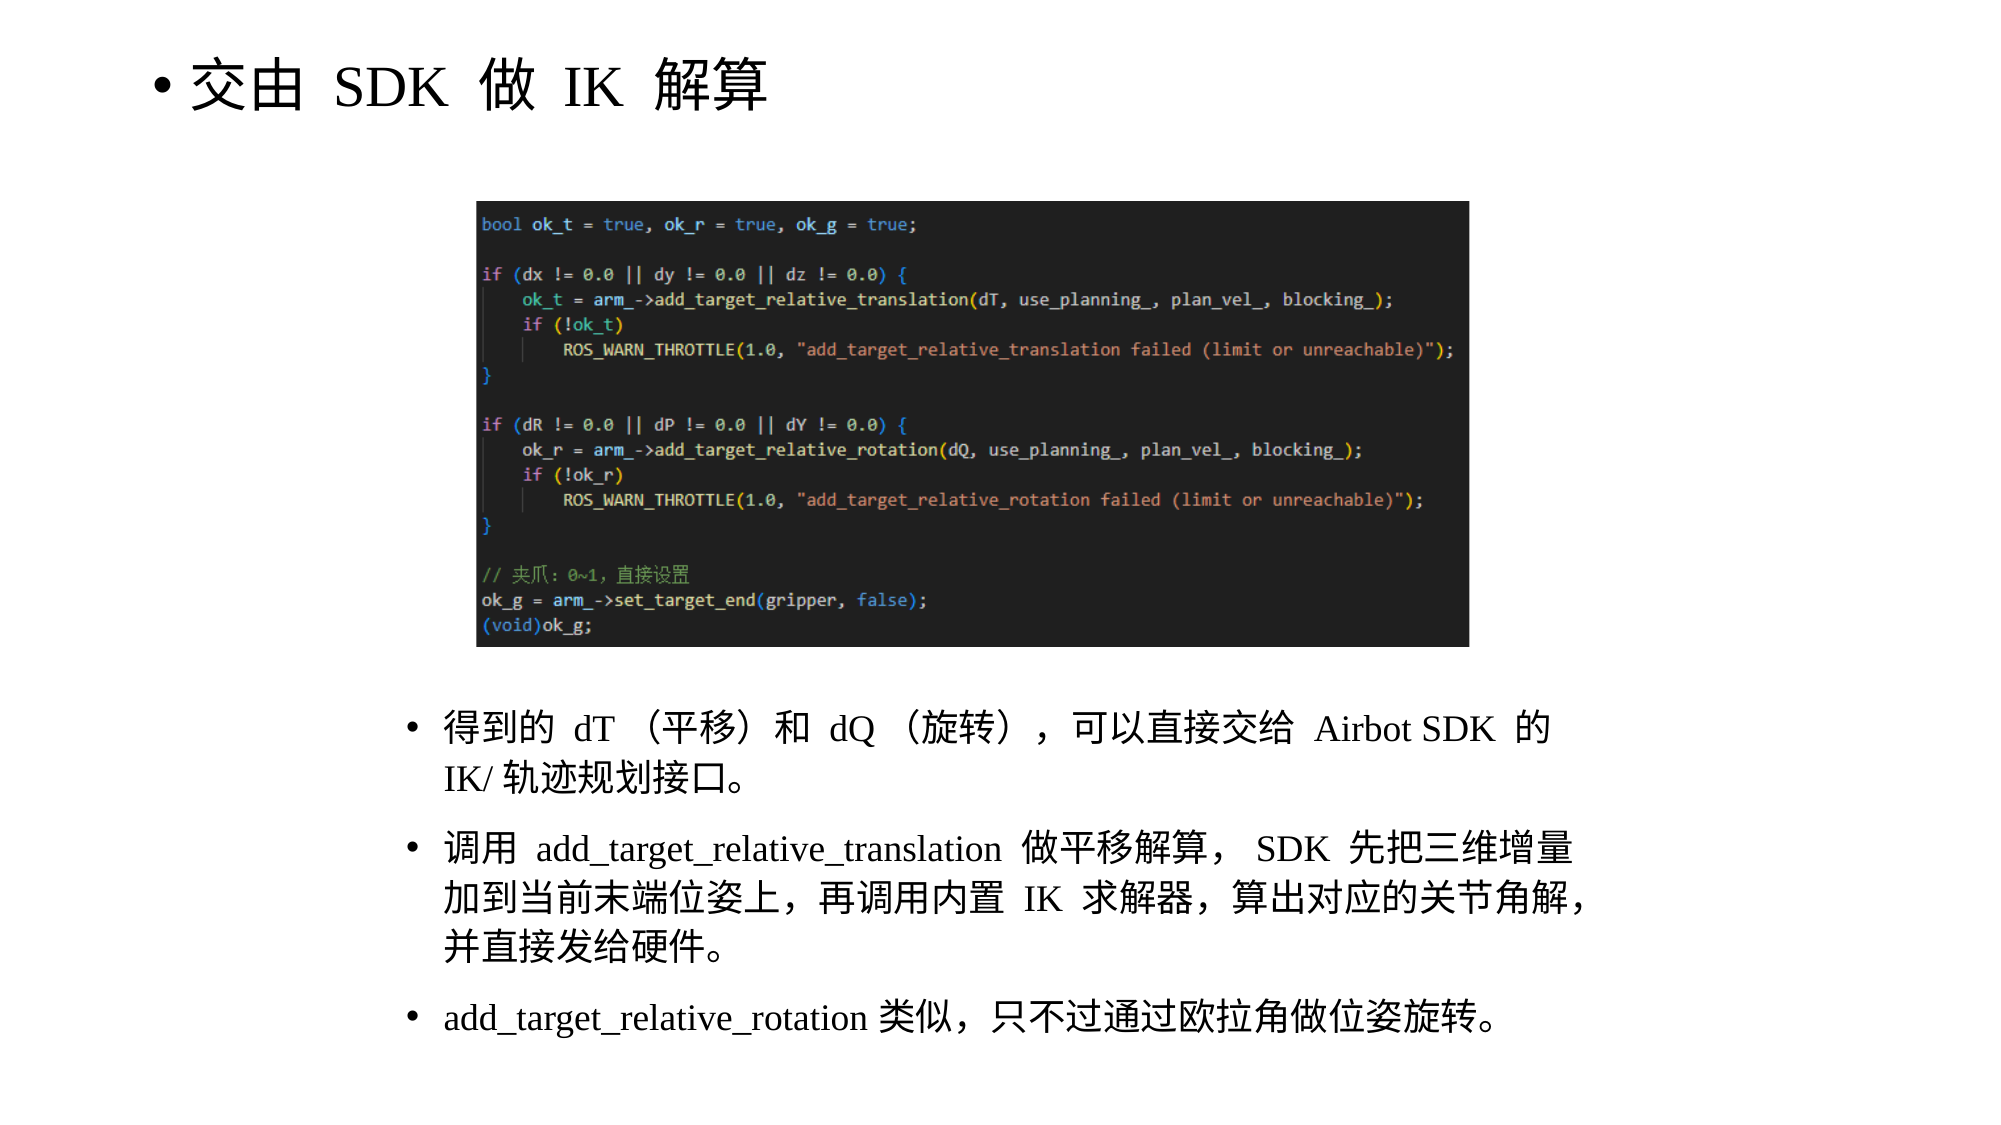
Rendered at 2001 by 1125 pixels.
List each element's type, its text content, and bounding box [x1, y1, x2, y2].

text_box 得到的 dT（平移）和 dQ（旋转），可以直接交给 Airbot SDK 的 IK/轨迹规划接口。 调用 add_target_relative_translation 做平移解算，SDK 先把三维增量加到当前末端位姿上，再调用内置 IK 求解器，算出对应的关节角解，并直接发给硬件。 add_target_relative_rotation类似，只不过通过欧拉角做位姿旋转。 [391, 692, 1609, 1046]
picture [475, 201, 1470, 647]
text_box 交由 SDK 做 IK 解算 [137, 48, 1863, 156]
